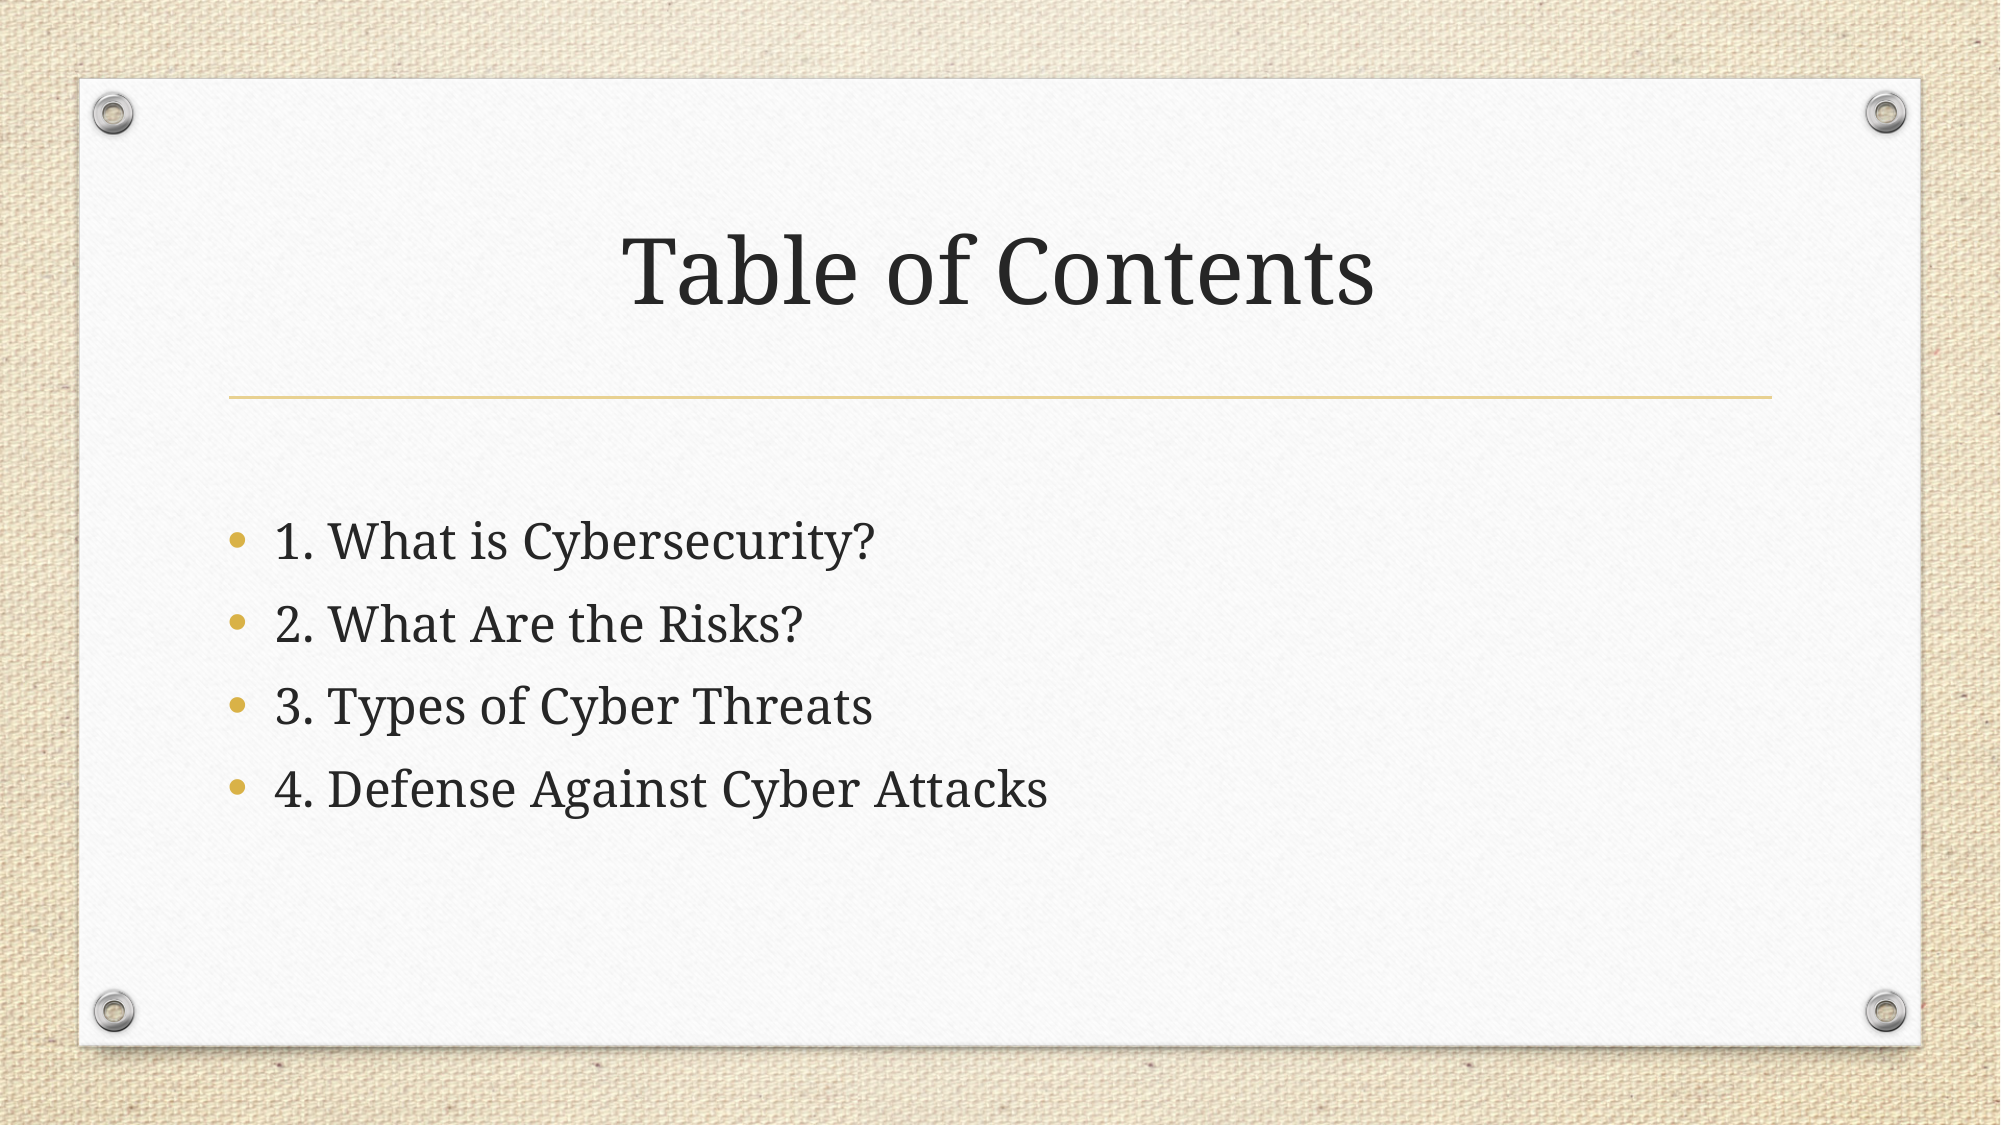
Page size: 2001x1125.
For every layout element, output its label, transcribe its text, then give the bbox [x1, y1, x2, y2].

title Table of Contents [212, 161, 1788, 375]
picture [0, 0, 2001, 1125]
list 1. What is Cybersecurity? 2. What Are the Risks? 3. Types of Cyber Threats 4. Defense Against Cyber Attacks [212, 419, 1788, 964]
